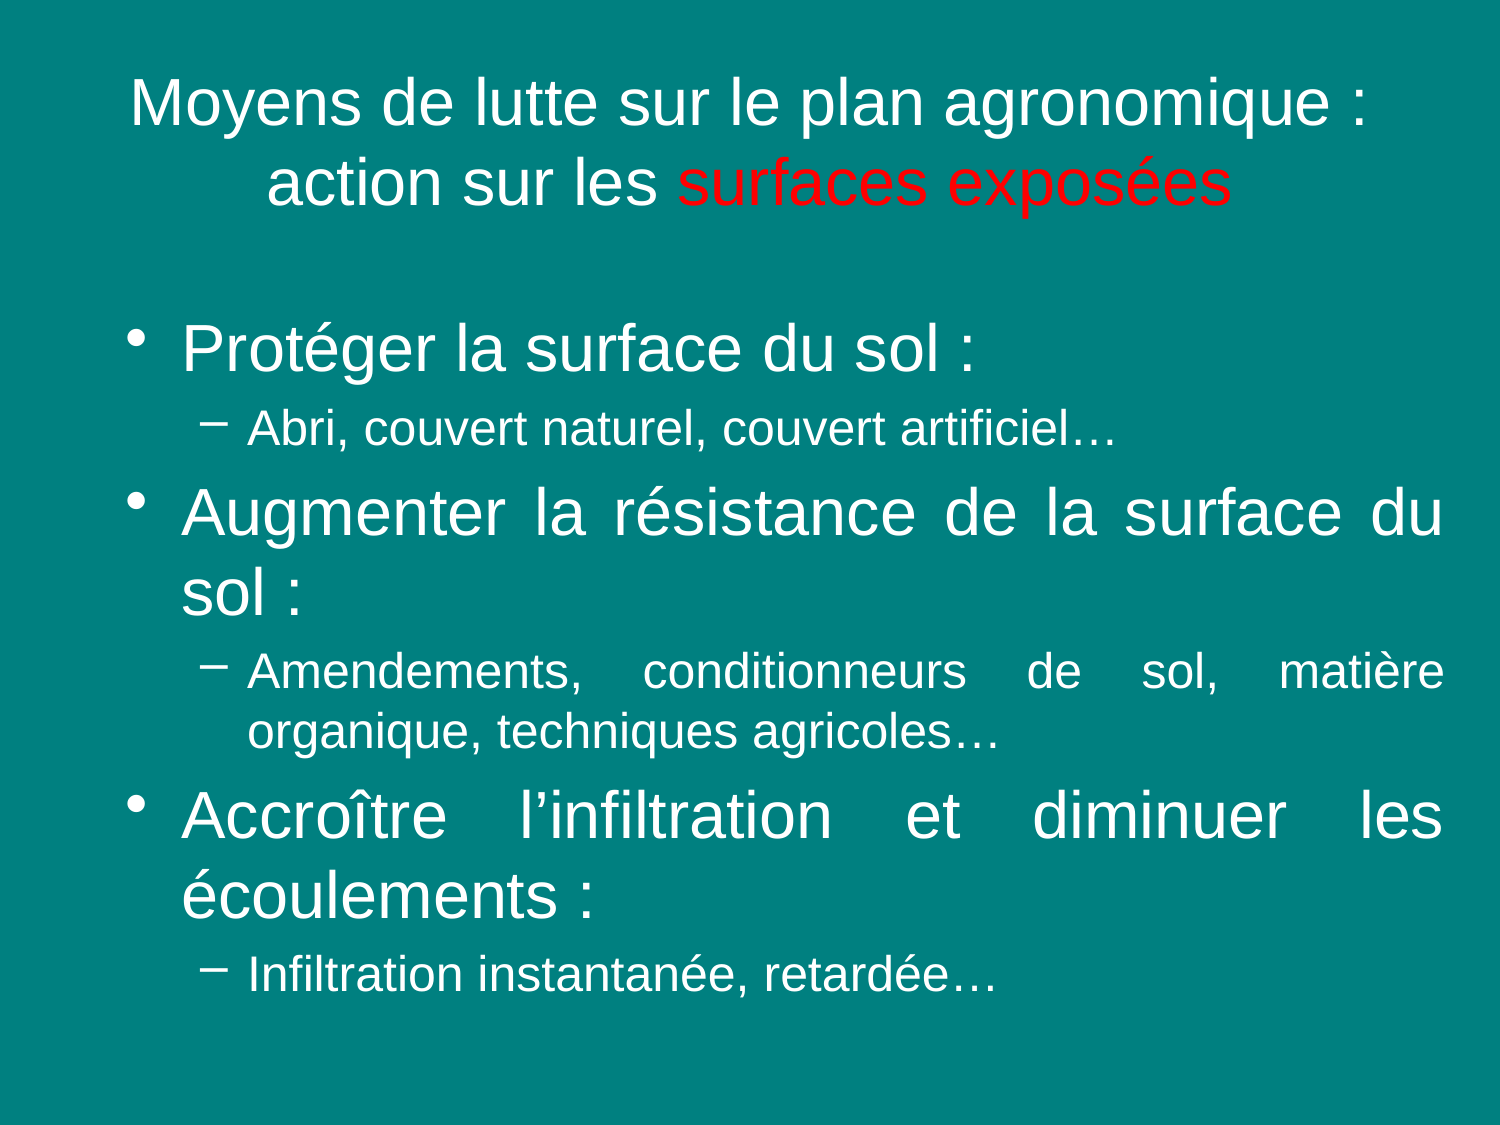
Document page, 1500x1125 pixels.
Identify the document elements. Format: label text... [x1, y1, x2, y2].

title Moyens de lutte sur le plan agronomique : action sur les surfaces exposées [74, 44, 1426, 233]
text_box Protéger la surface du sol : Abri, couvert naturel, couvert artificiel… Augmenter la résistance de la surface du sol : Amendements, conditionneurs de sol, matière organique, techniques agricoles… Accroître l’infiltration et diminuer les écoulements : Infiltration instantanée, retardée… [110, 297, 1461, 1041]
list [74, 262, 1426, 1006]
